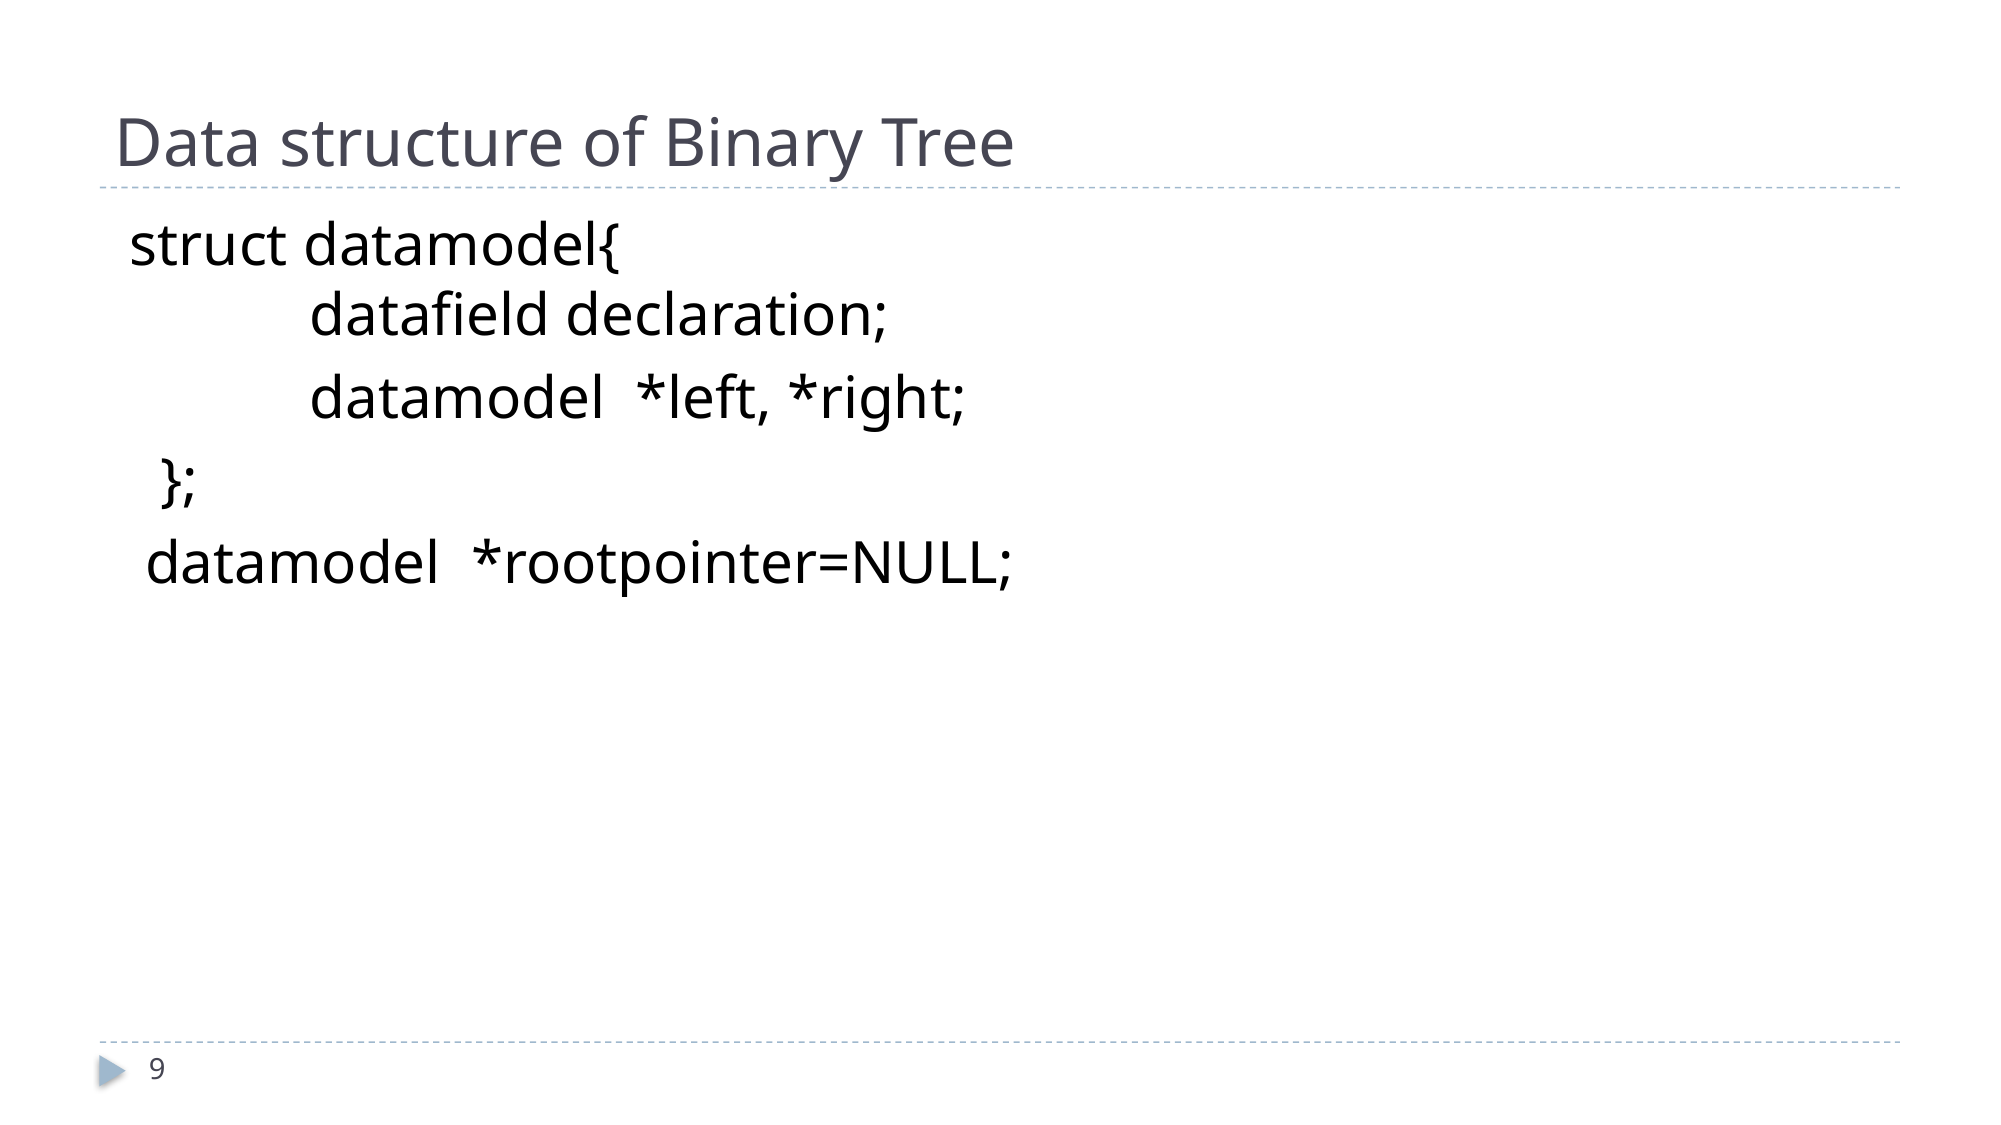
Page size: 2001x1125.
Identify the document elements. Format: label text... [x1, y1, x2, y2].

list struct datamodel{ datafield declaration; datamodel *left, *right; }; datamodel *rootpointer=NULL; [99, 200, 1900, 1010]
title Data structure of Binary Tree [99, 24, 1900, 188]
slide_number 9 [133, 1042, 568, 1103]
